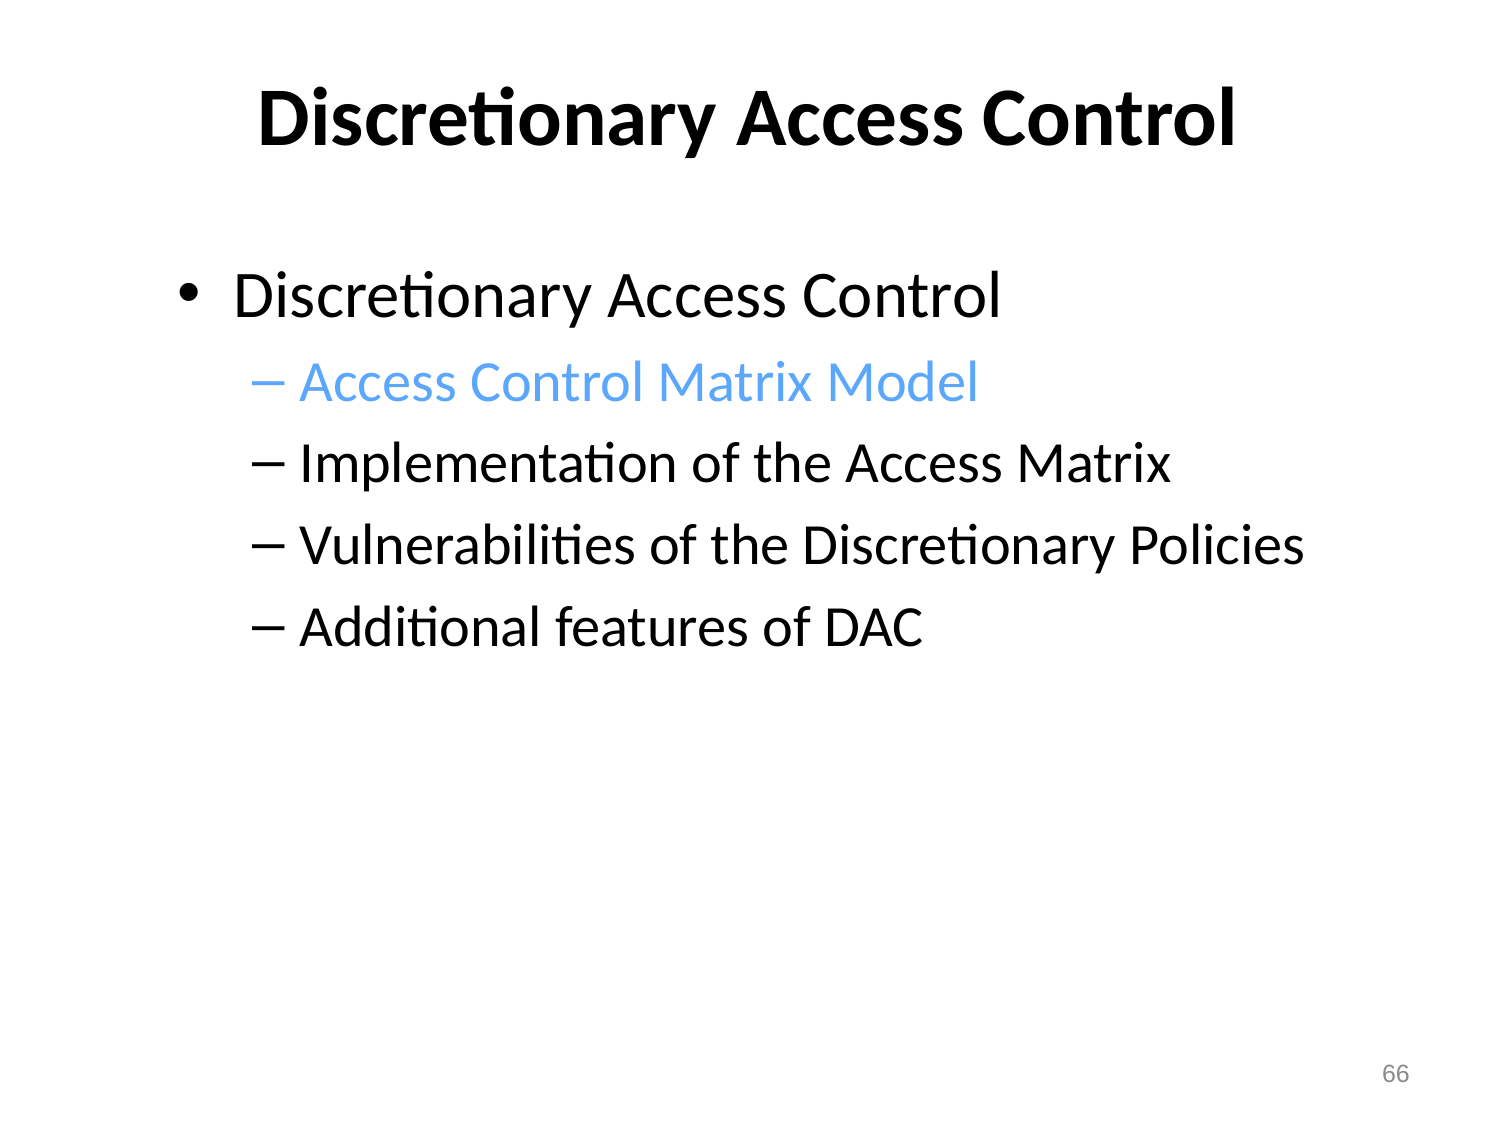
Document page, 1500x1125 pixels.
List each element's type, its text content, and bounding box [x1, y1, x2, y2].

slide_number 66 [1074, 1042, 1425, 1103]
list Discretionary Access Control Access Control Matrix Model Implementation of the Access Matrix Vulnerabilities of the Discretionary Policies Additional features of DAC [162, 243, 1363, 707]
text_box Discretionary Access Control [27, 33, 1470, 192]
